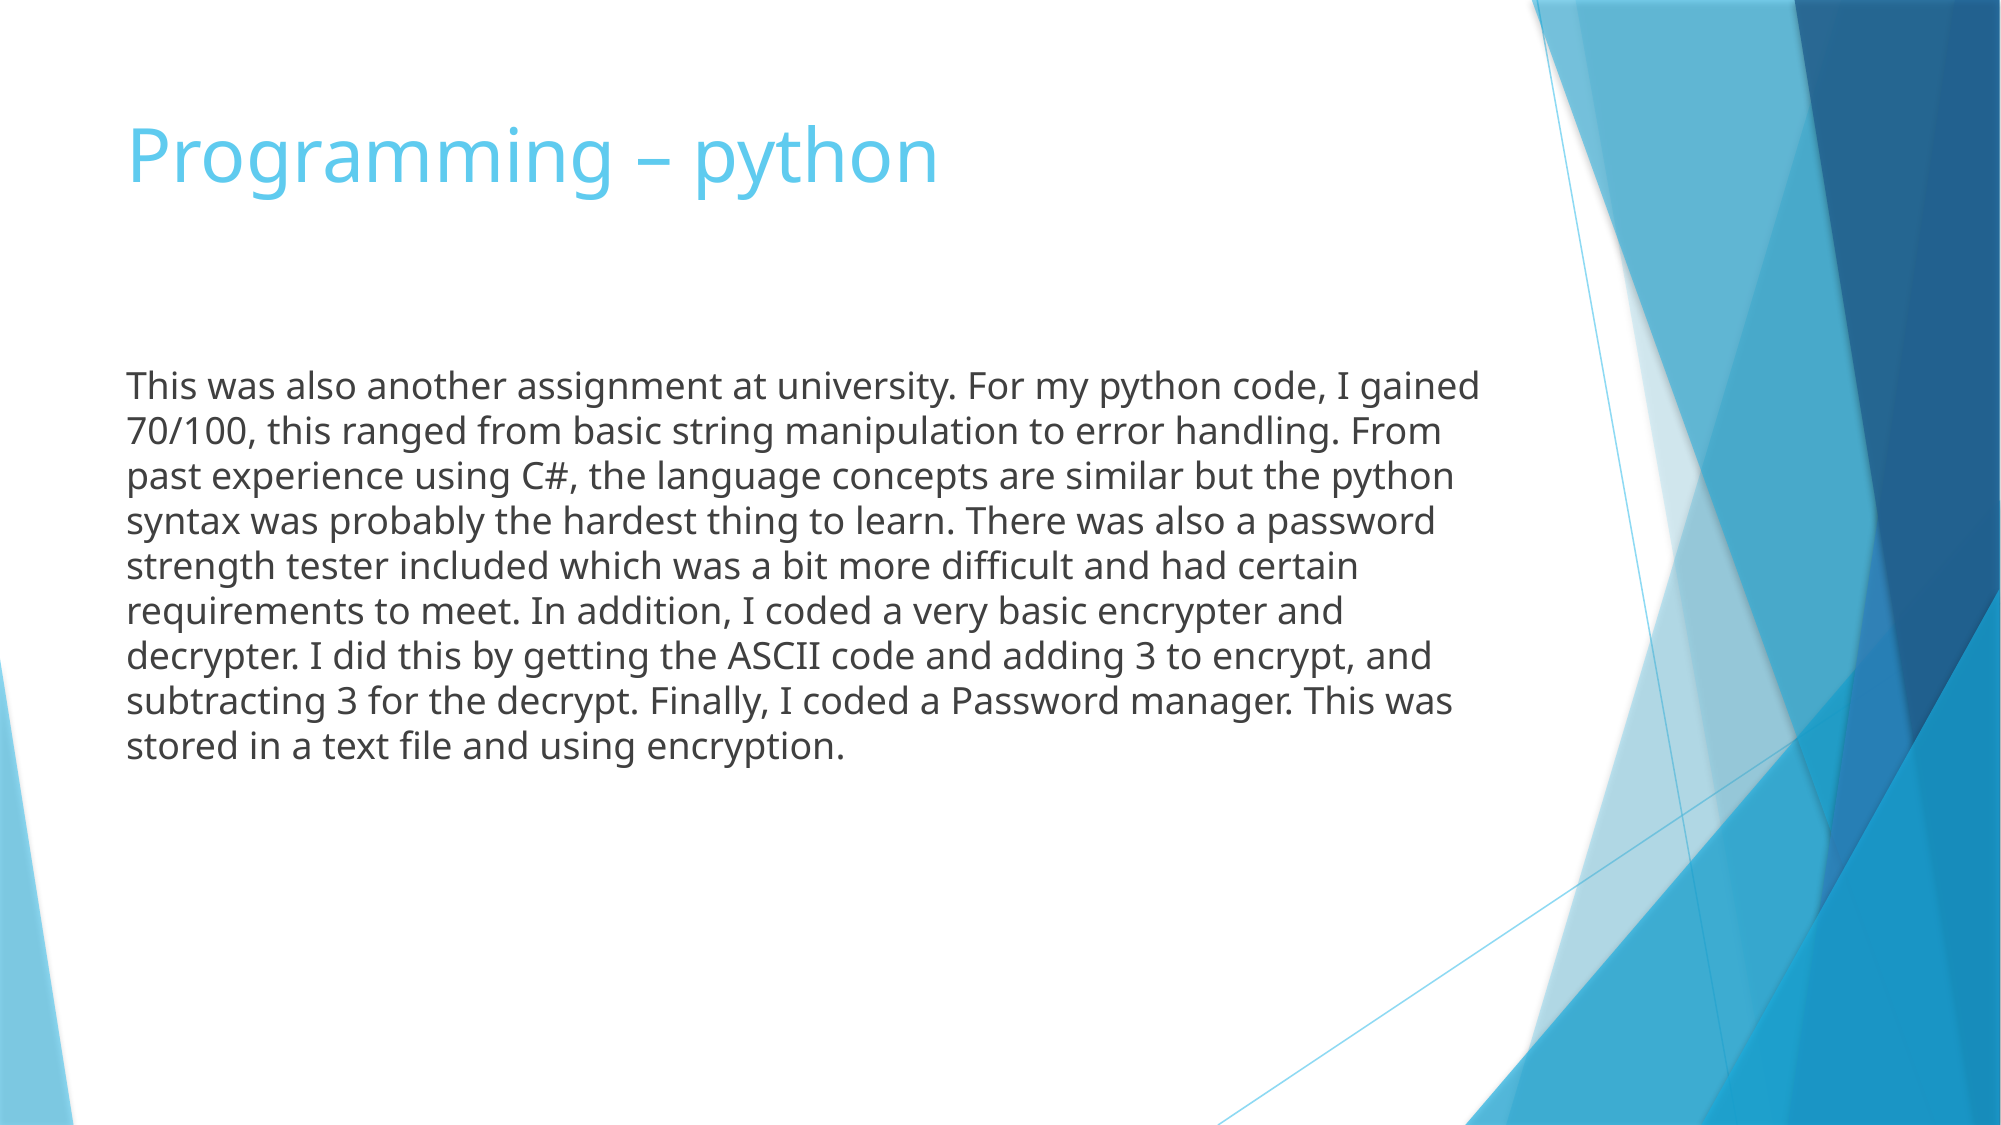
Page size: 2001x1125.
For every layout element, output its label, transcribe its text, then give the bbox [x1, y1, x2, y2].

list This was also another assignment at university. For my python code, I gained 70/100, this ranged from basic string manipulation to error handling. From past experience using C#, the language concepts are similar but the python syntax was probably the hardest thing to learn. There was also a password strength tester included which was a bit more difficult and had certain requirements to meet. In addition, I coded a very basic encrypter and decrypter. I did this by getting the ASCII code and adding 3 to encrypt, and subtracting 3 for the decrypt. Finally, I coded a Password manager. This was stored in a text file and using encryption. [111, 354, 1522, 992]
title Programming – python [111, 99, 1522, 317]
